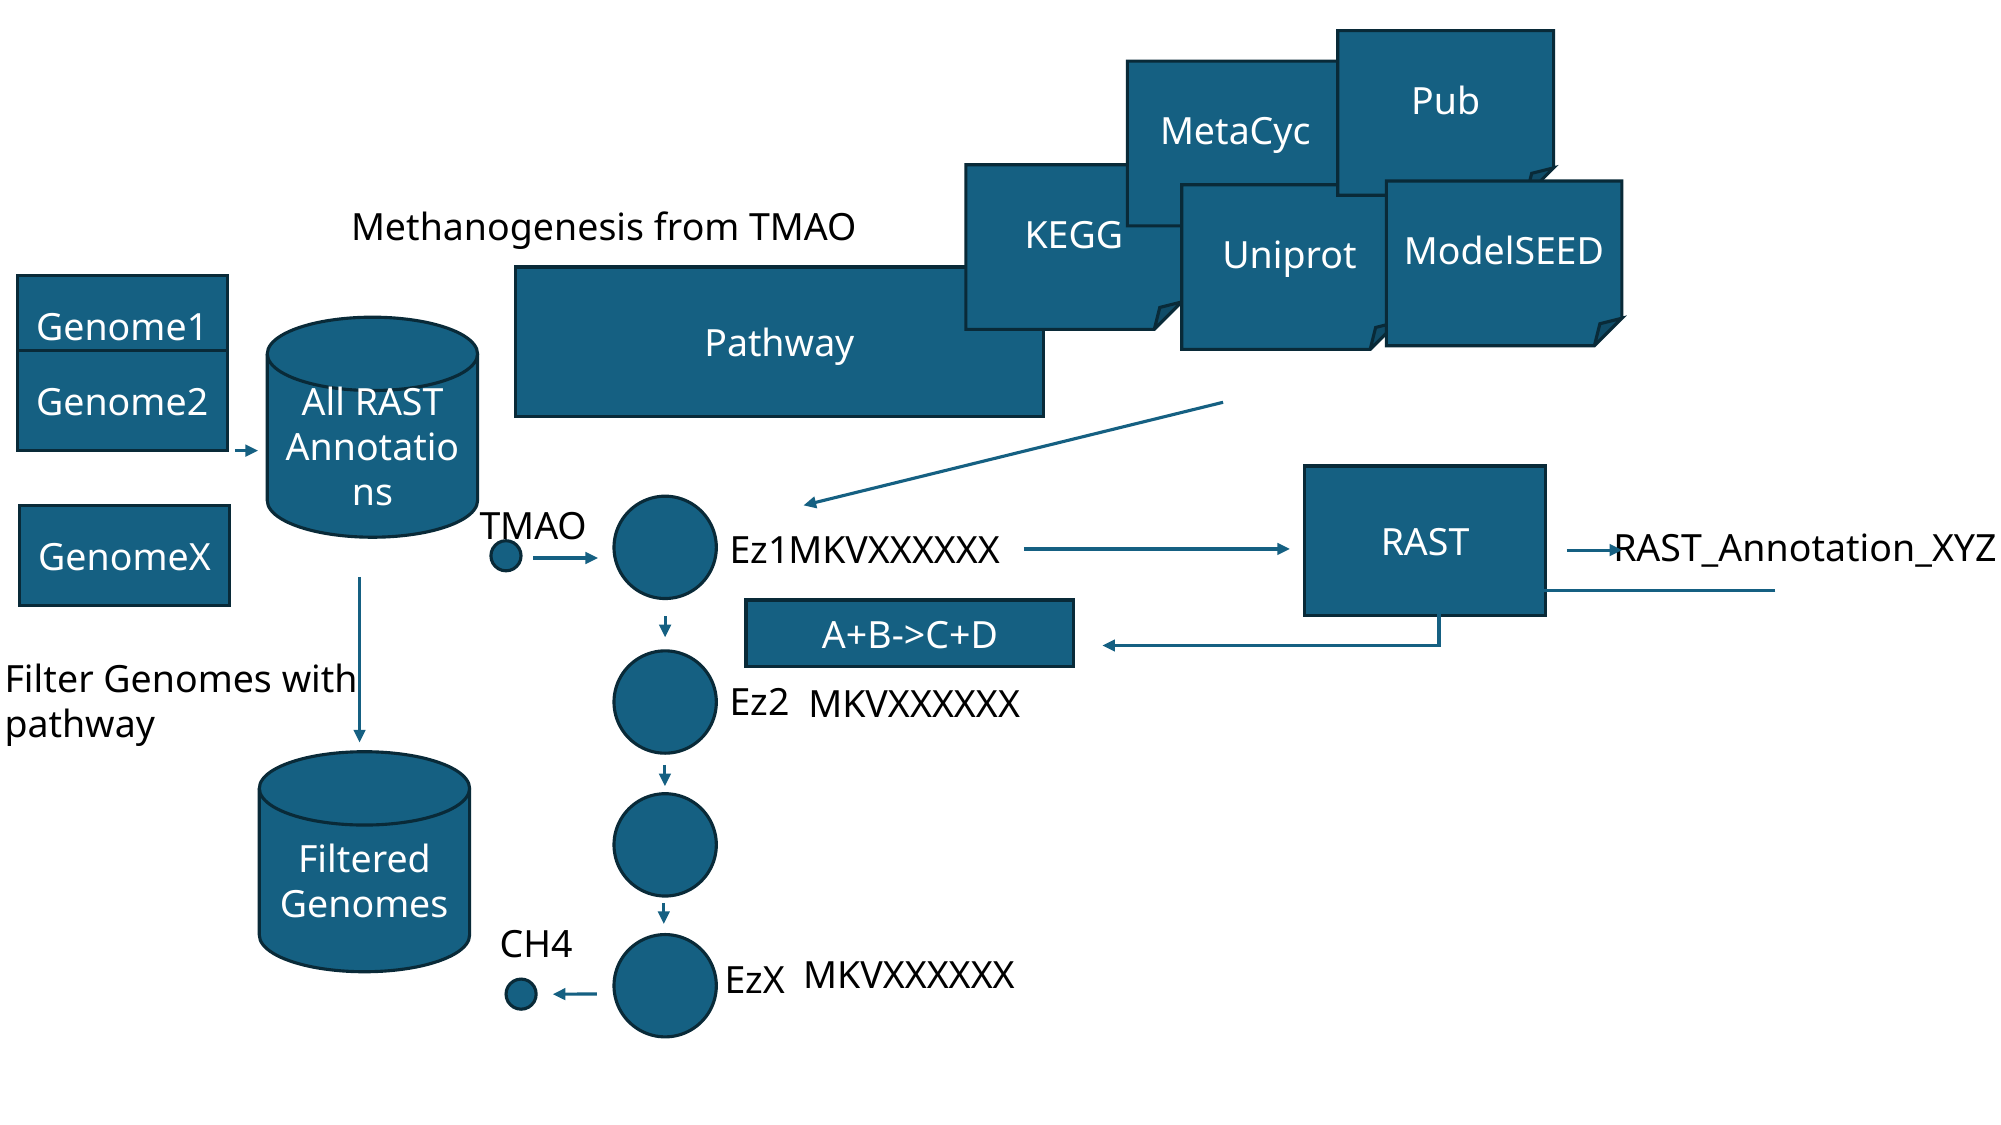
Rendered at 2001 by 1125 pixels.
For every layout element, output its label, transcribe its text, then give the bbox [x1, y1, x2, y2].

text_box All RAST Annotations [265, 315, 480, 539]
text_box [489, 555, 523, 573]
text_box [612, 649, 714, 755]
text_box ModelSEED [1384, 179, 1627, 348]
text_box MKVXXXXXX [788, 943, 1030, 1004]
text_box MKVXXXXXX [773, 518, 1015, 579]
text_box [504, 977, 538, 1011]
text_box MKVXXXXXX [793, 673, 1035, 733]
text_box Filter Genomes with pathway [0, 647, 373, 752]
text_box RAST [1303, 464, 1547, 589]
text_box TMAO [464, 495, 602, 555]
text_box Ez2 [714, 670, 805, 731]
text_box Ez1 [714, 518, 773, 579]
text_box Pub [1336, 29, 1559, 197]
text_box Uniprot [1180, 183, 1384, 351]
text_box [803, 401, 1224, 506]
text_box [612, 494, 714, 601]
text_box RAST_Annotation_XYZ [1598, 516, 2000, 577]
text_box [612, 792, 718, 898]
text_box MetaCyc [1125, 59, 1336, 228]
text_box EzX [709, 948, 800, 1009]
text_box [612, 932, 713, 1039]
text_box Genome1 [16, 274, 229, 349]
text_box Genome2 [16, 349, 229, 452]
text_box Methanogenesis from TMAO [336, 195, 872, 256]
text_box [1101, 589, 1776, 647]
text_box Filtered Genomes [257, 750, 472, 974]
text_box KEGG [964, 163, 1180, 331]
text_box GenomeX [18, 504, 231, 607]
text_box Pathway [514, 265, 1045, 418]
text_box A+B->C+D [744, 598, 1075, 668]
text_box CH4 [484, 912, 588, 973]
